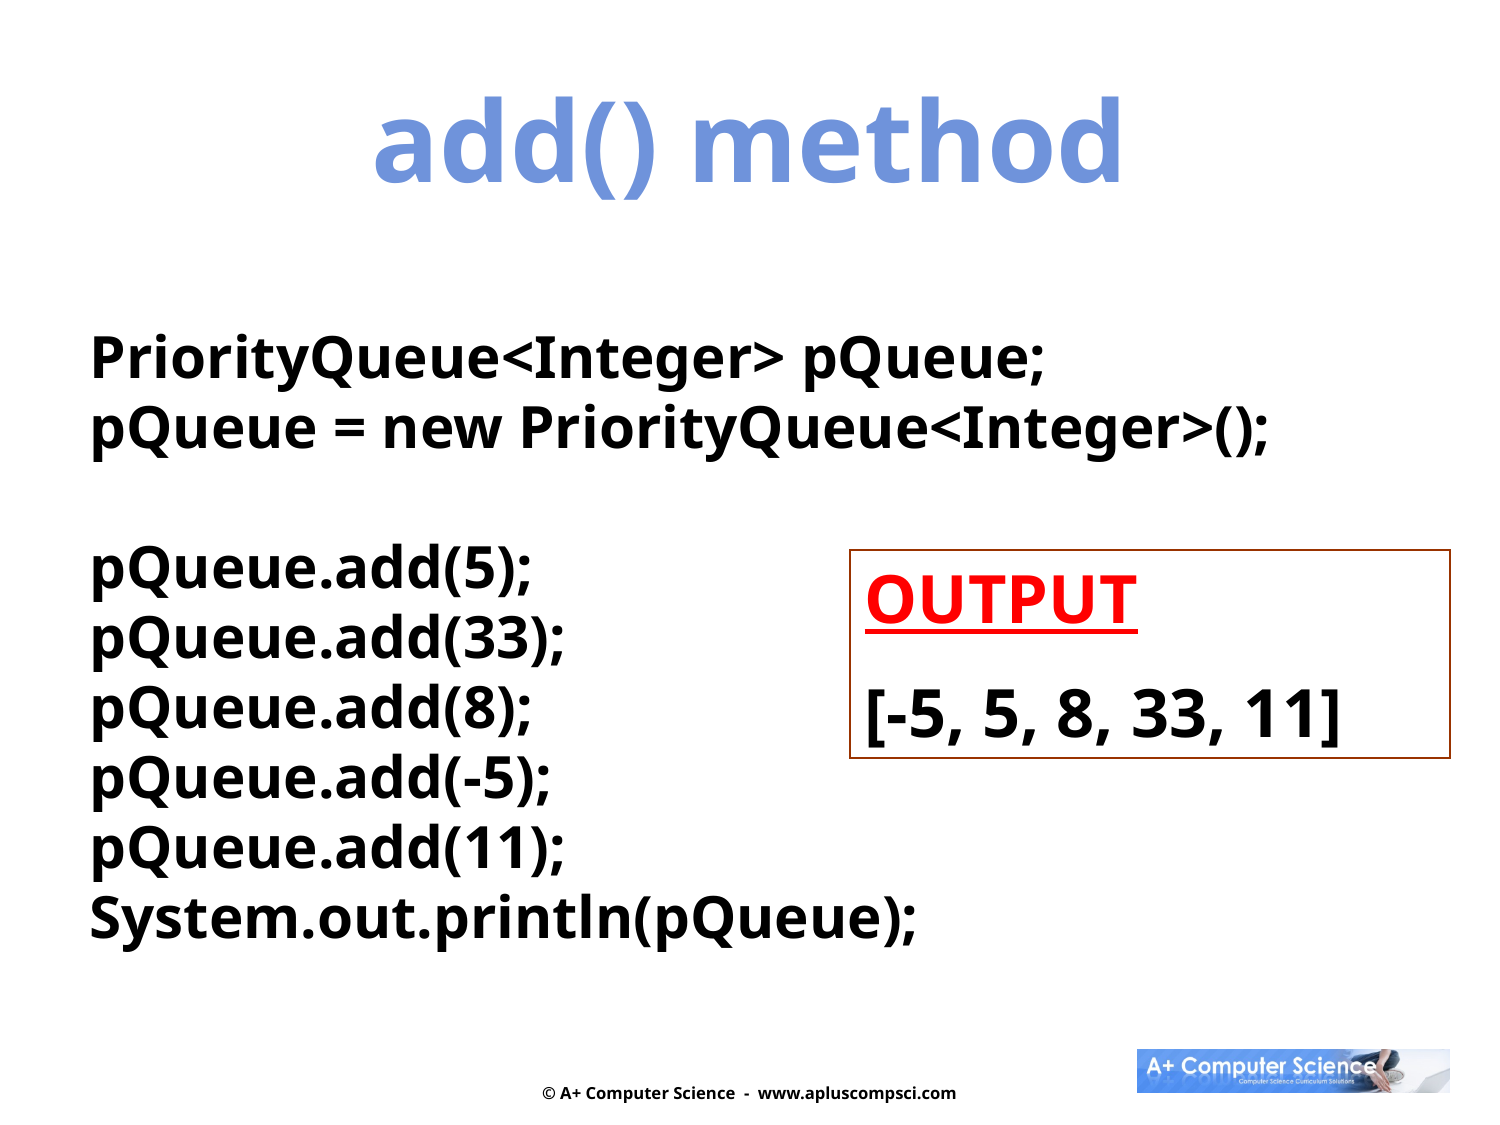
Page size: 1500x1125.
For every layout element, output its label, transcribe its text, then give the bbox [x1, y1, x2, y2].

picture [1137, 1049, 1450, 1093]
footer © A+ Computer Science - www.apluscompsci.com [512, 1027, 988, 1101]
text_box OUTPUT [-5, 5, 8, 33, 11] [849, 549, 1450, 758]
text_box add() method [0, 62, 1500, 213]
text_box PriorityQueue<Integer> pQueue; pQueue = new PriorityQueue<Integer>(); pQueue.add(5); pQueue.add(33); pQueue.add(8); pQueue.add(-5); pQueue.add(11); System.out.println(pQueue); [74, 312, 1425, 1027]
